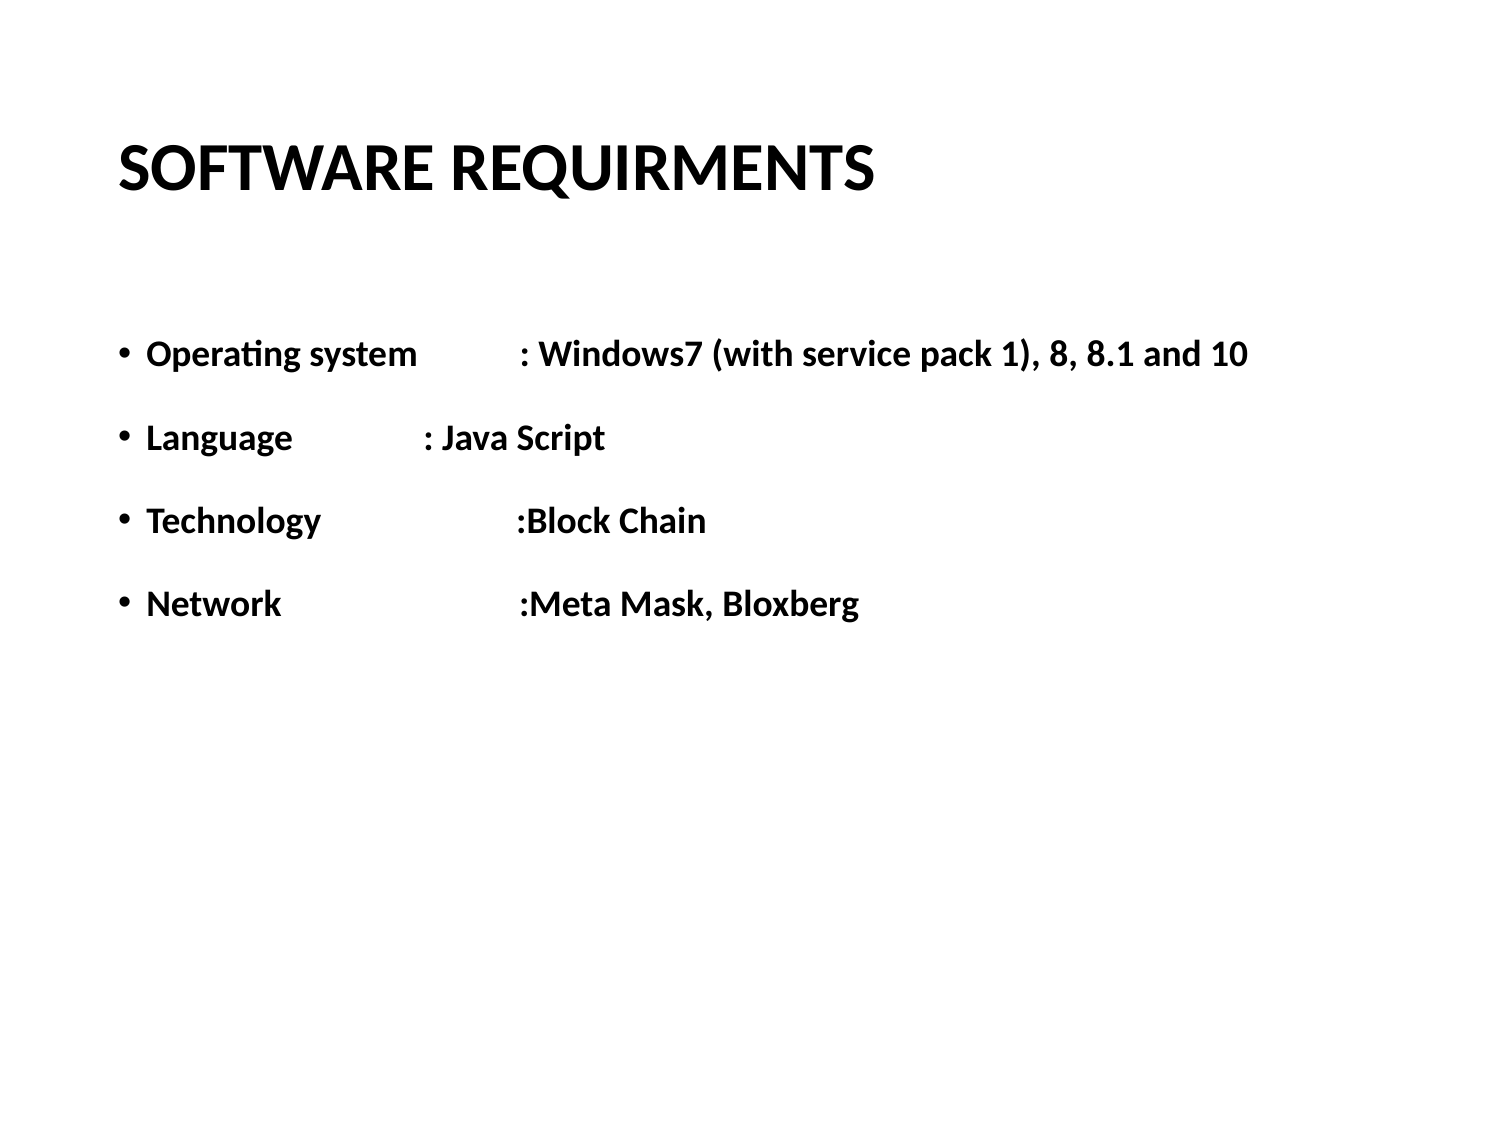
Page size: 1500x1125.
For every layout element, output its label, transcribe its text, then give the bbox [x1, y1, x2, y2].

title SOFTWARE REQUIRMENTS [103, 59, 1397, 278]
list Operating system : Windows7 (with service pack 1), 8, 8.1 and 10 Language : Java Script Technology :Block Chain Network :Meta Mask, Bloxberg [103, 299, 1397, 1014]
